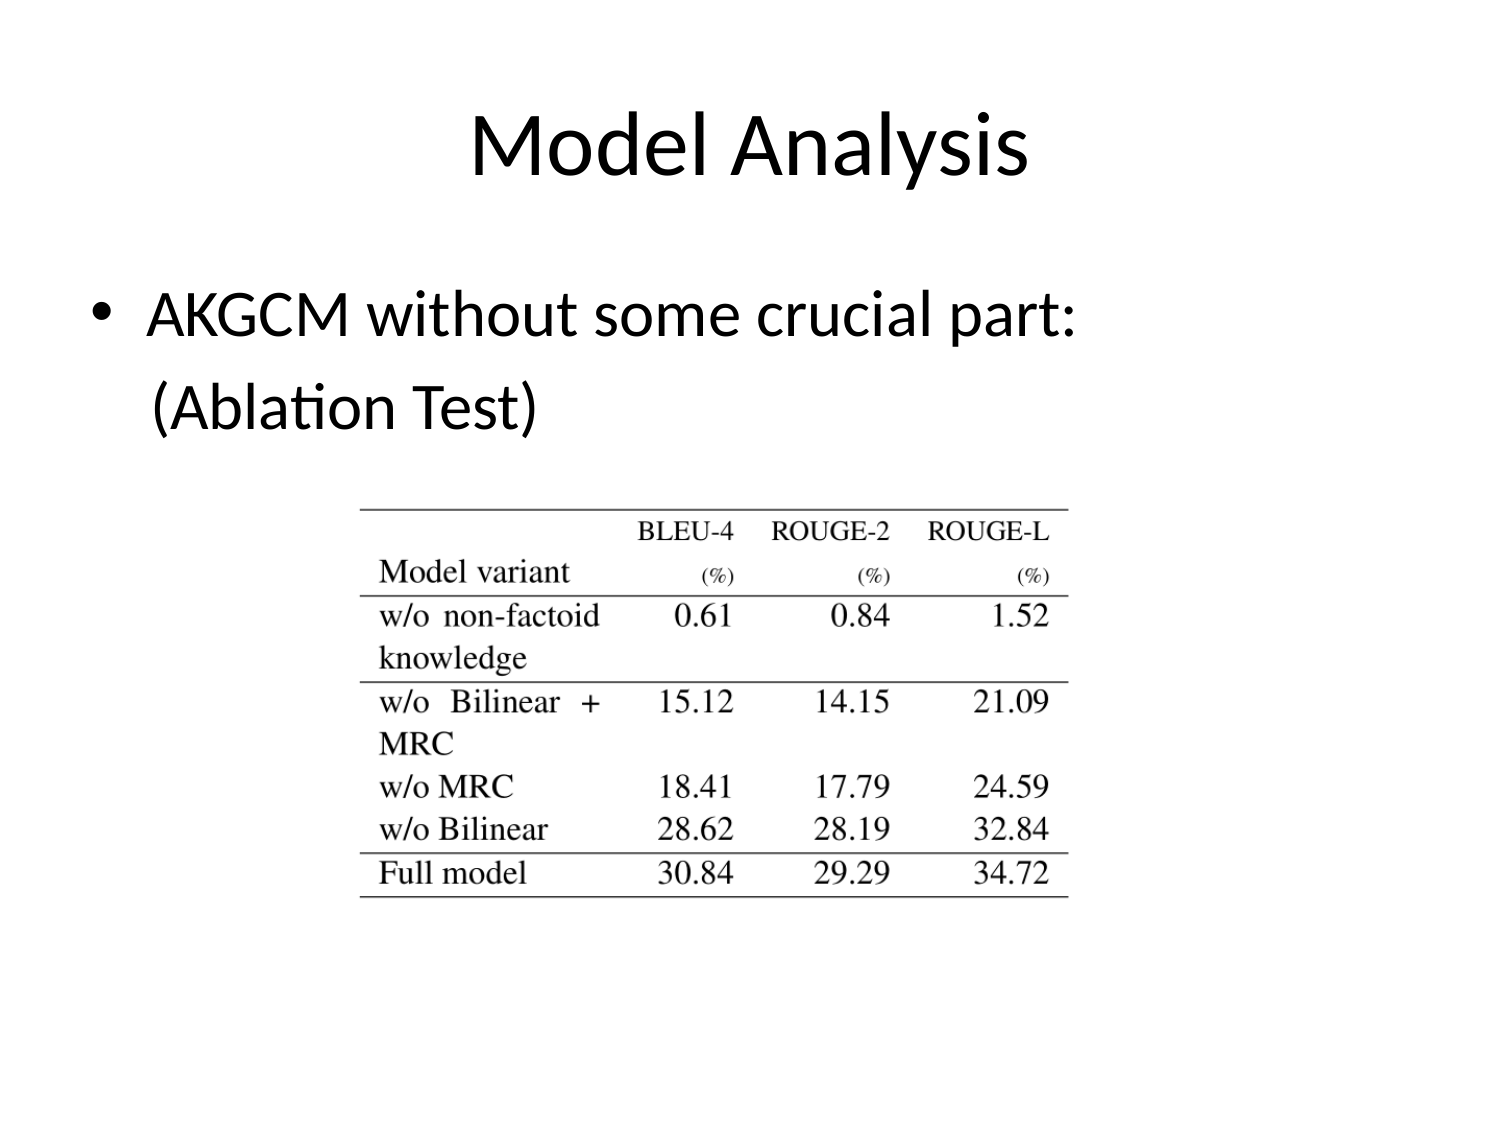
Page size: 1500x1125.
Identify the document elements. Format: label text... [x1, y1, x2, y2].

list AKGCM without some crucial part: (Ablation Test) [75, 262, 1425, 1005]
picture [336, 491, 1093, 914]
title Model Analysis [75, 45, 1425, 233]
